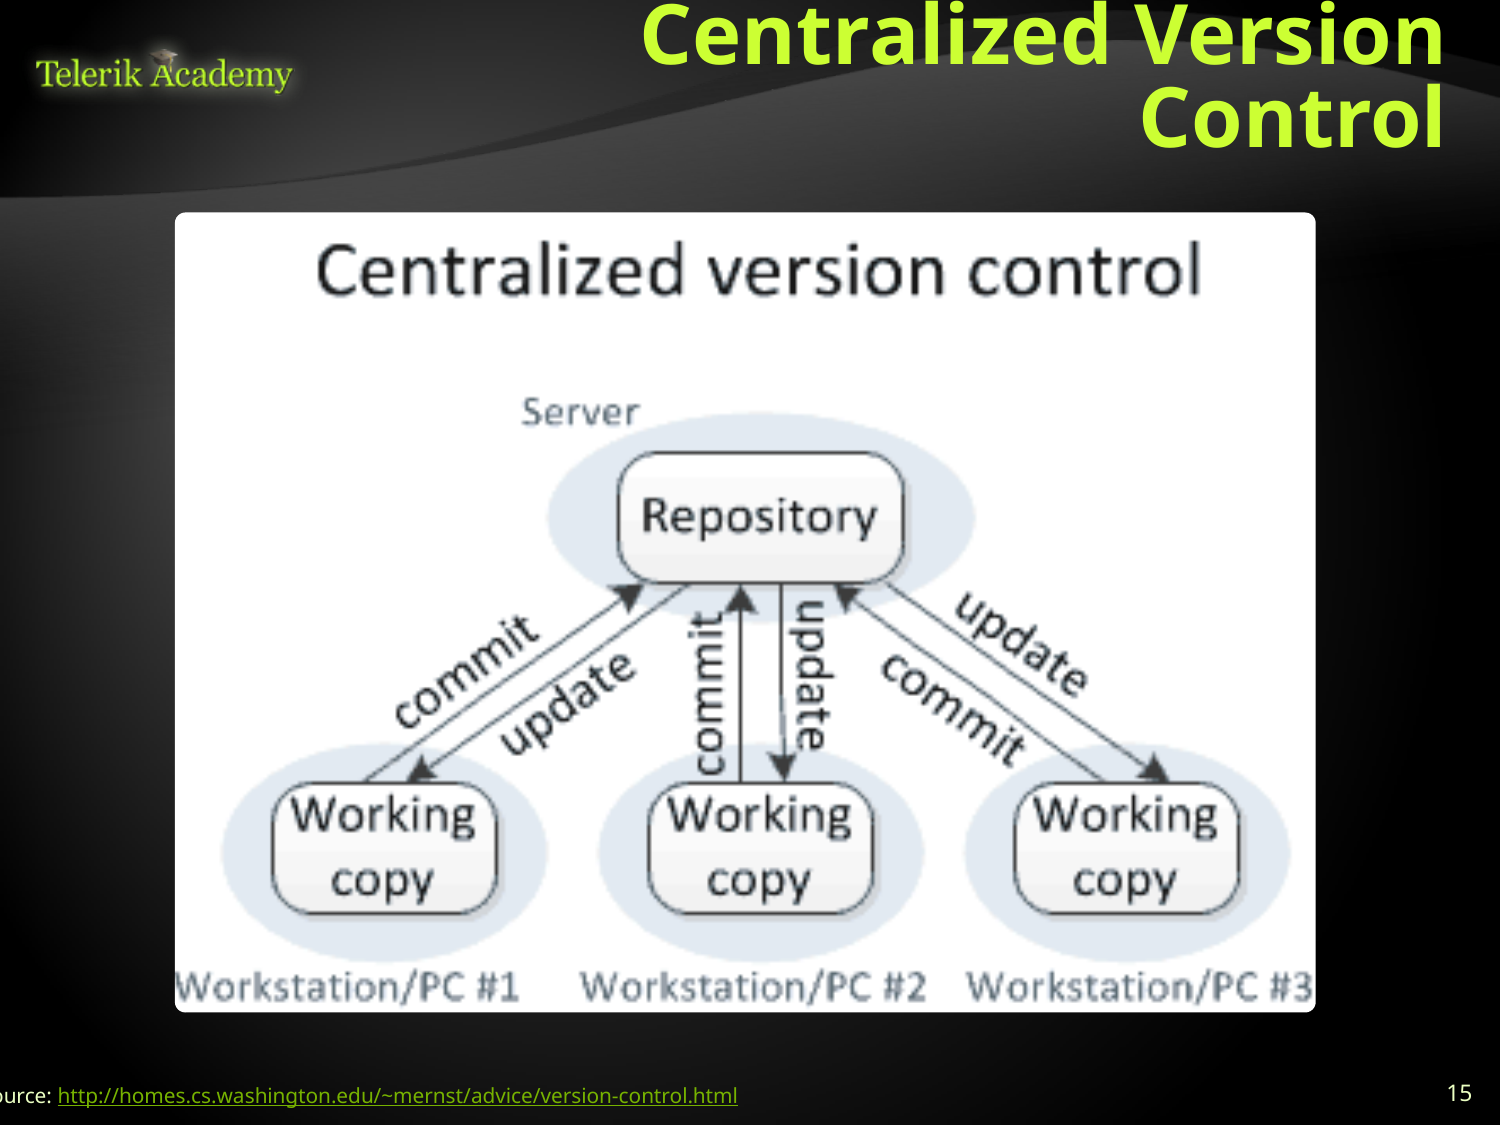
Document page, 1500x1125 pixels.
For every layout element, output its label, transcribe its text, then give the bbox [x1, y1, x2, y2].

picture [0, 0, 1500, 1125]
text_box Source: http://homes.cs.washington.edu/~mernst/advice/version-control.html [0, 1074, 753, 1118]
slide_number 15 [1412, 1074, 1488, 1113]
title Centralized Version Control [300, 12, 1463, 150]
